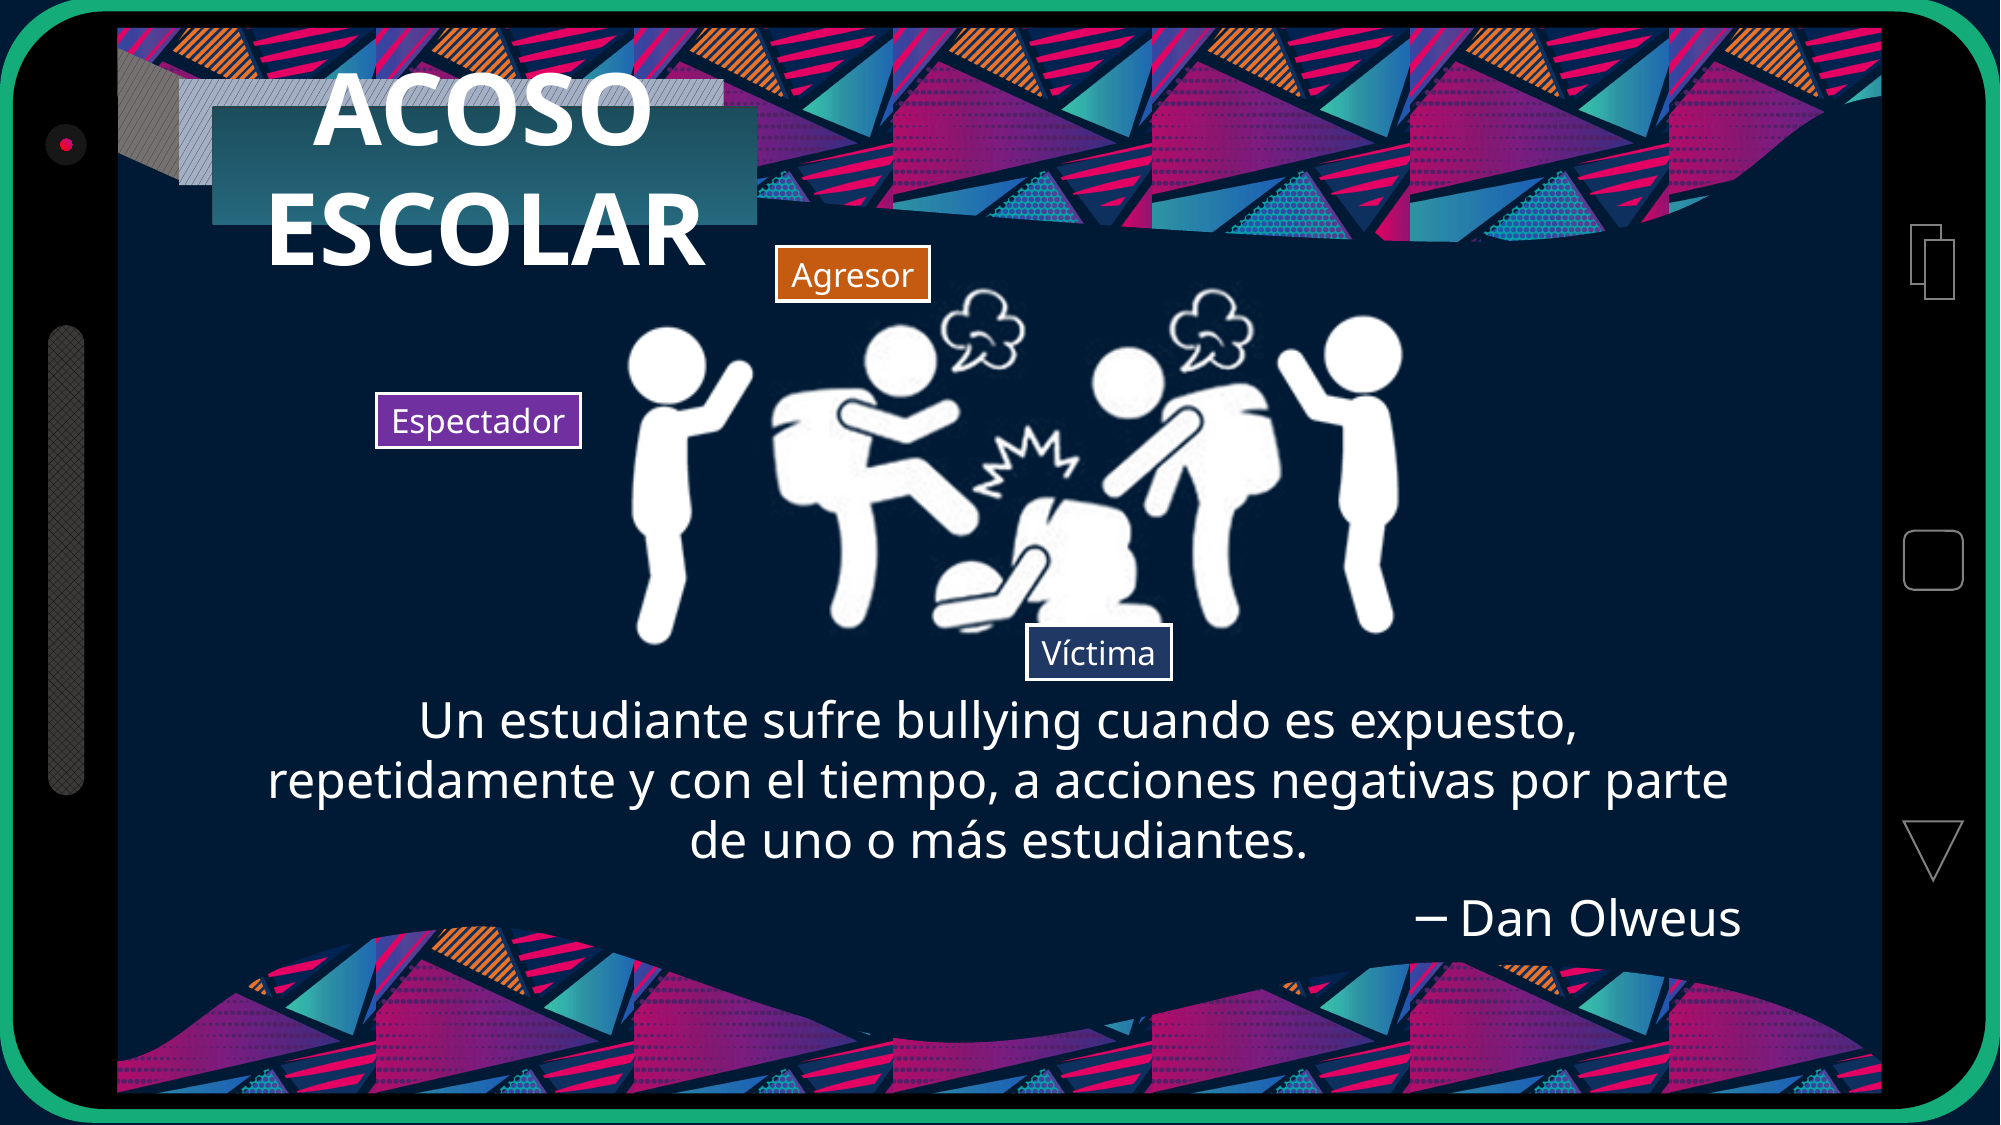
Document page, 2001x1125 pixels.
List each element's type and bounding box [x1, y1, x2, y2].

text_box [0, 0, 2000, 1123]
text_box [118, 48, 758, 226]
picture [609, 280, 1435, 681]
